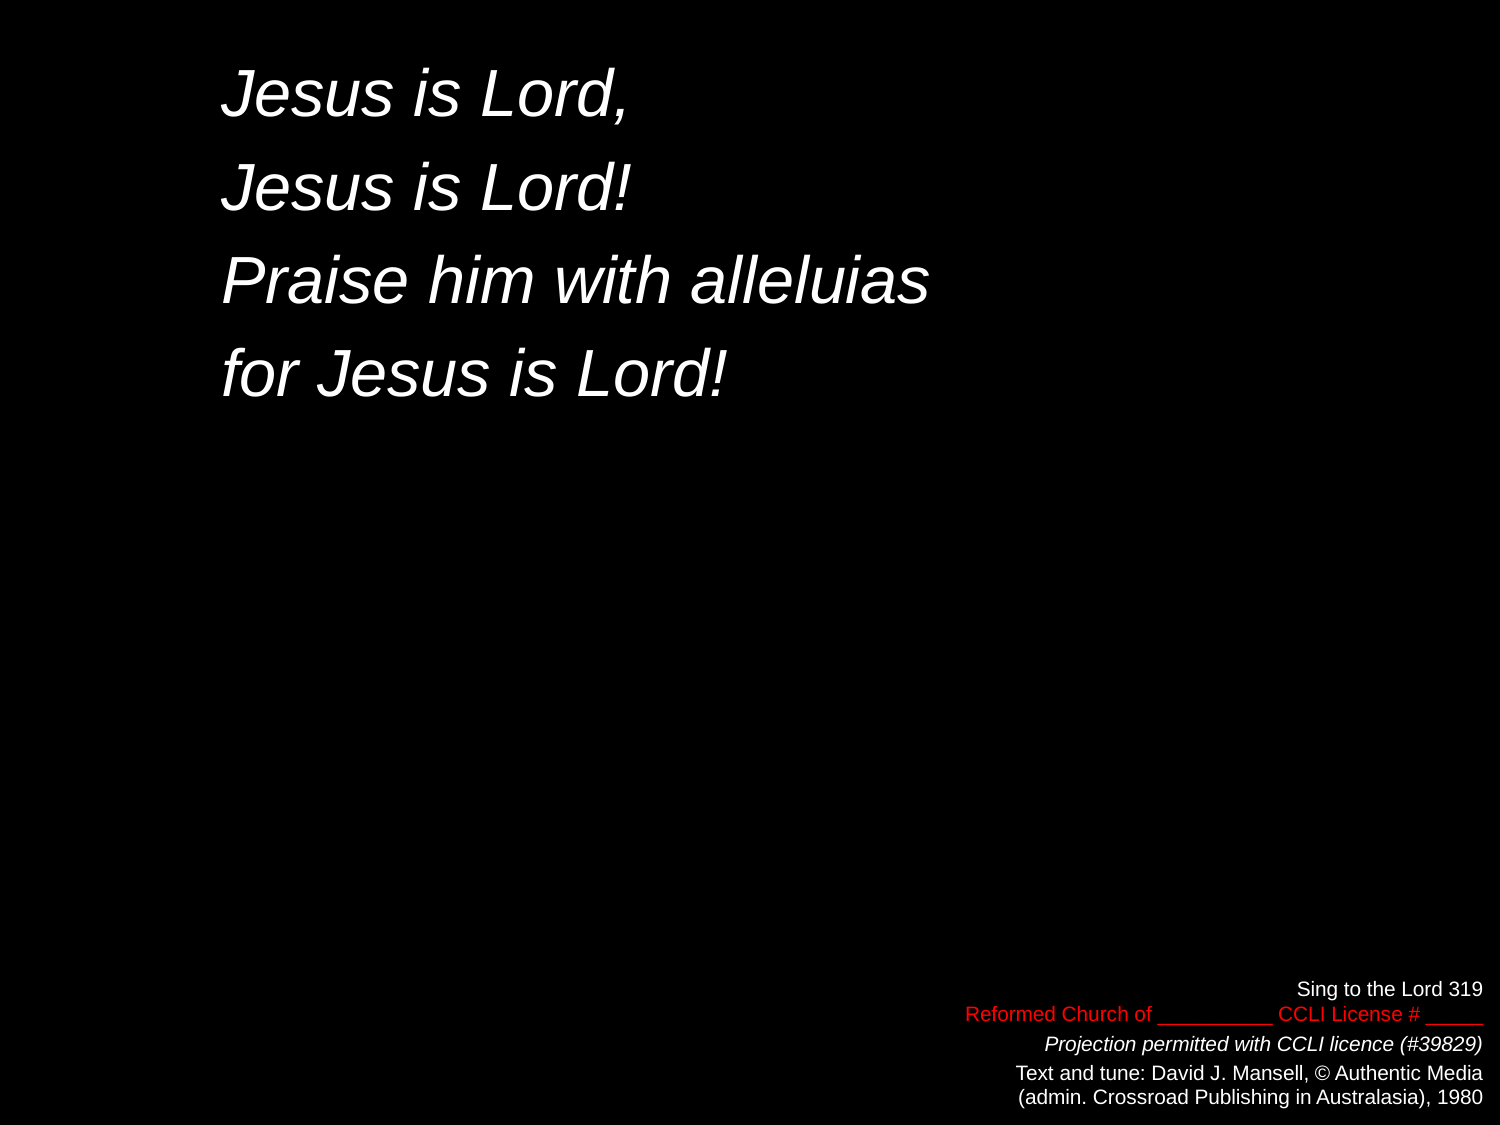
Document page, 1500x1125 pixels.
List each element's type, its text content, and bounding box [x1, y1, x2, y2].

list Jesus is Lord, Jesus is Lord! Praise him with alleluias for Jesus is Lord! [0, 42, 1500, 1047]
text_box Sing to the Lord 319 Reformed Church of __________ CCLI License # _____ Projection permitted with CCLI licence (#39829) Text and tune: David J. Mansell, © Authentic Media (admin. Crossroad Publishing in Australasia), 1980 [0, 968, 1498, 1117]
